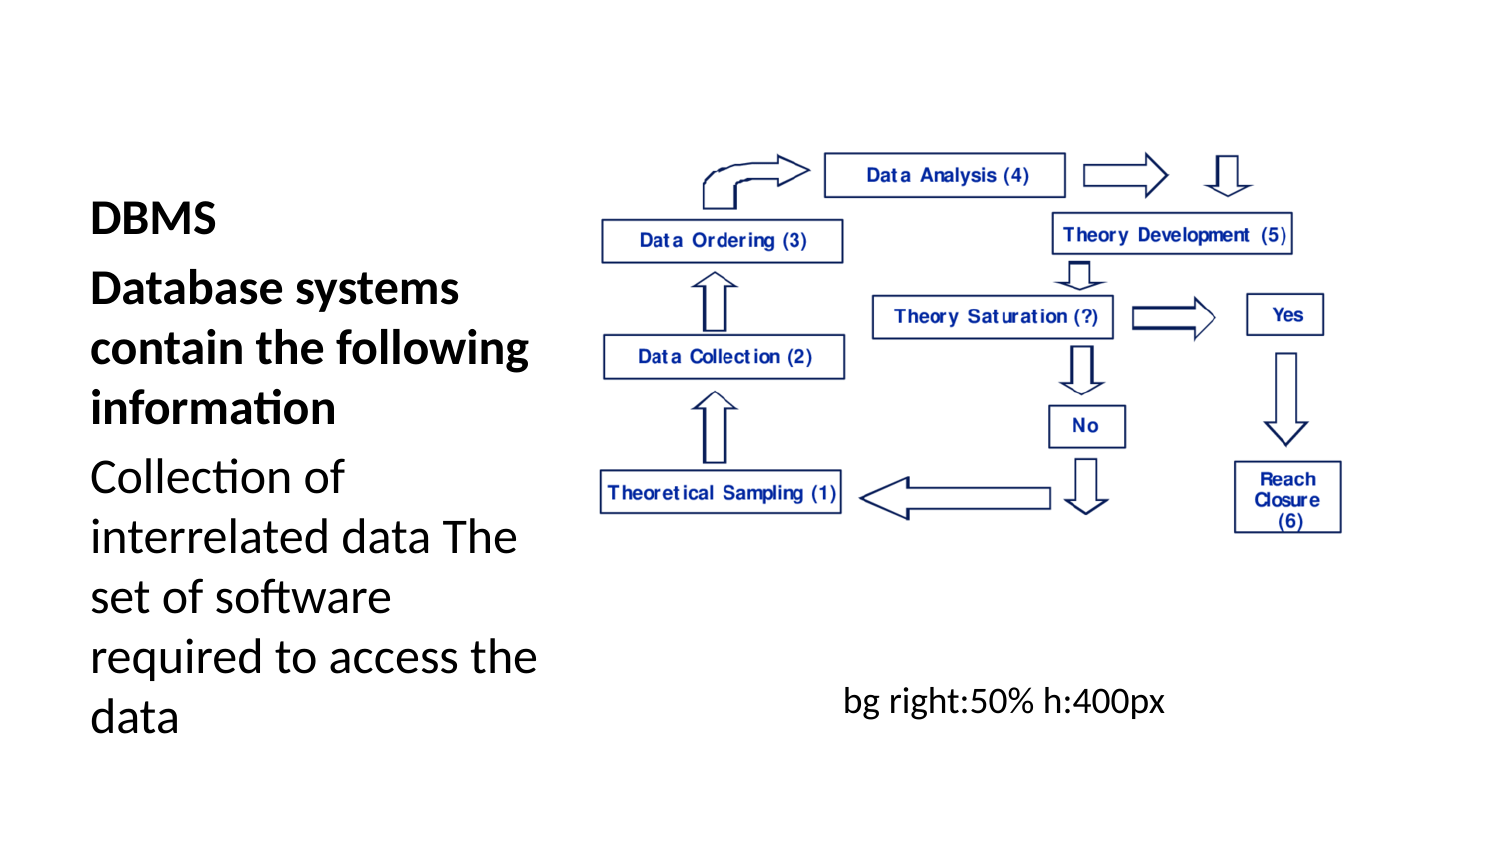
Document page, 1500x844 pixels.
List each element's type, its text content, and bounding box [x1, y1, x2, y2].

picture [585, 60, 1424, 642]
list DBMS Database systems contain the following information Collection of interrelated data The set of software required to access the data [75, 176, 569, 754]
text_box bg right:50% h:400px [585, 668, 1423, 753]
